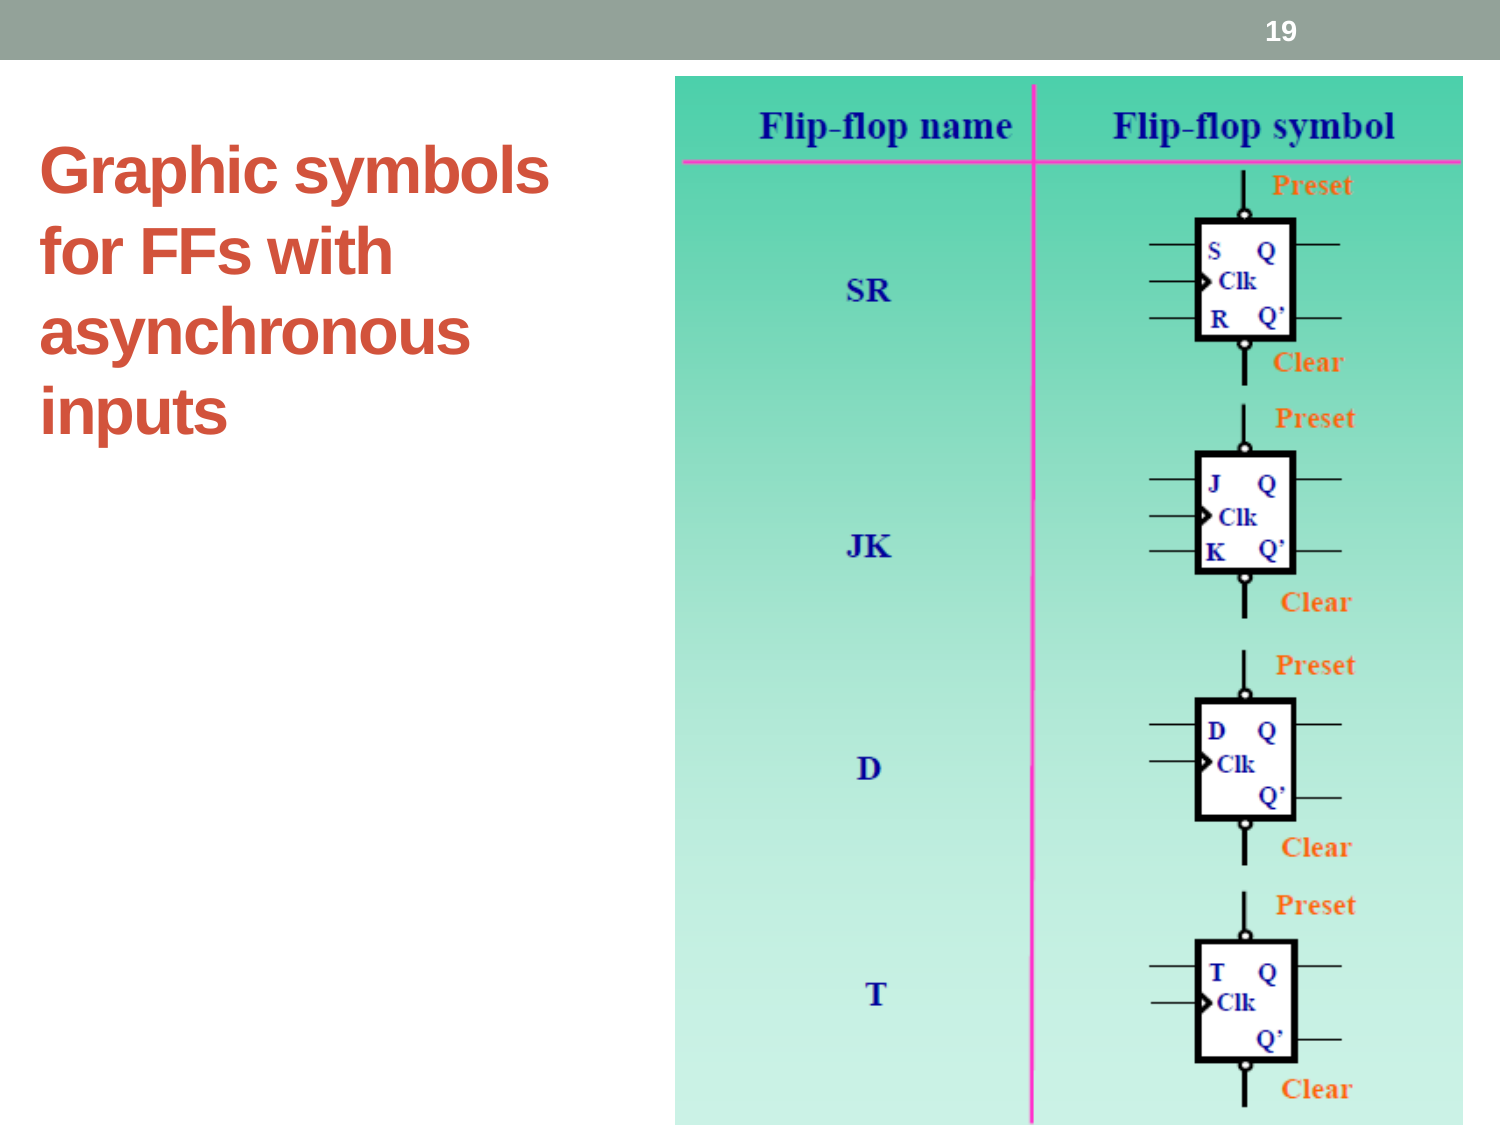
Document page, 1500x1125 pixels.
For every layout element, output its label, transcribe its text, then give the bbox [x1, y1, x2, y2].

title Graphic symbols for FFs with asynchronous inputs [24, 112, 625, 463]
picture [674, 76, 1463, 1125]
slide_number 19 [1250, 3, 1425, 57]
